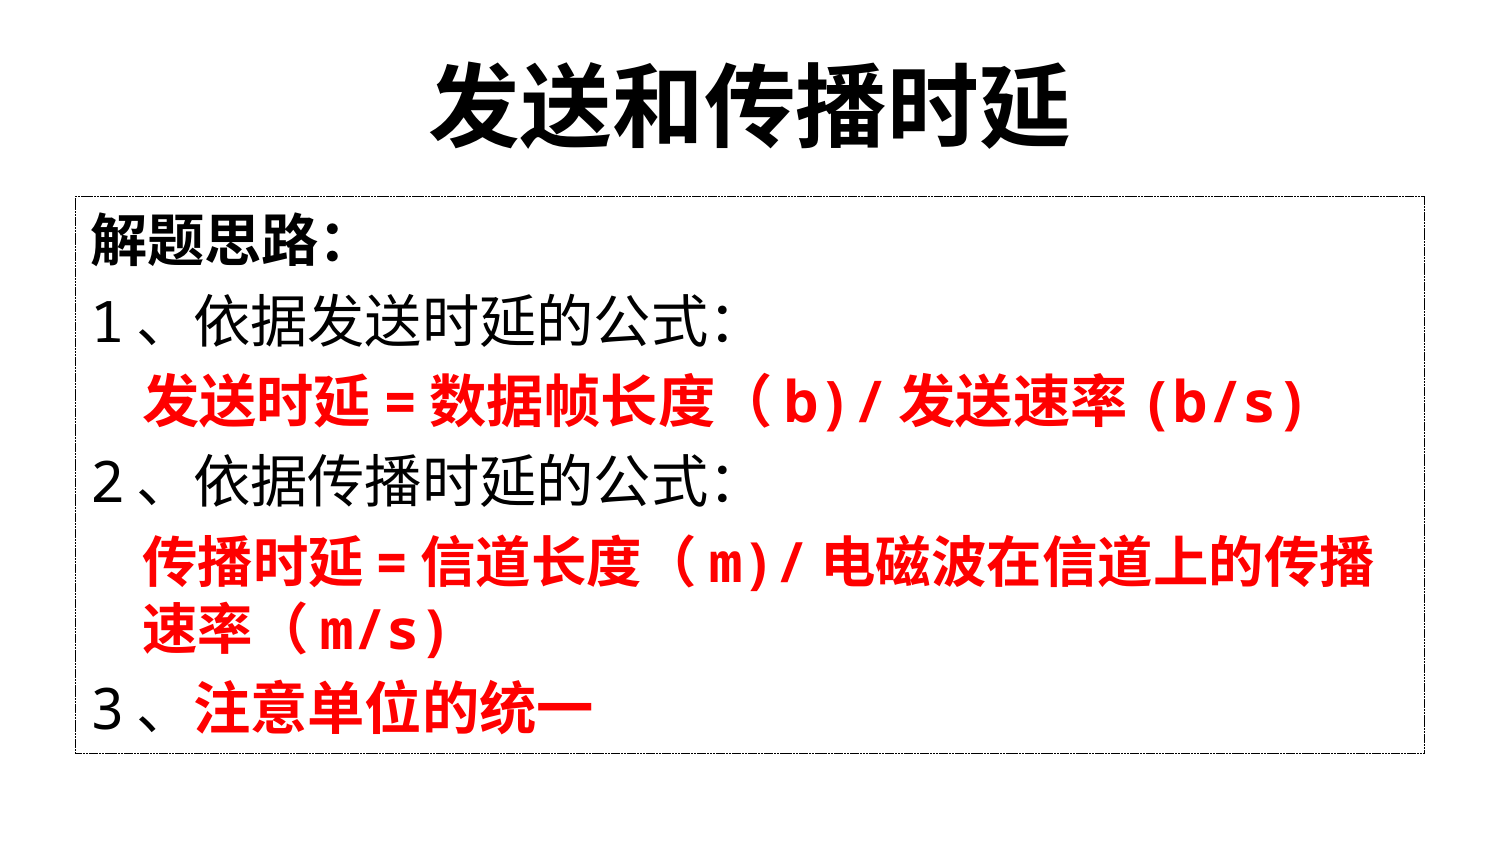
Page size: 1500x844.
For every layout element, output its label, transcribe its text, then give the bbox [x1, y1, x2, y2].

title 发送和传播时延 [75, 33, 1425, 175]
list 解题思路： 1、依据发送时延的公式： 发送时延=数据帧长度（b)/发送速率(b/s) 2、依据传播时延的公式： 传播时延=信道长度（m)/电磁波在信道上的传播速率（m/s) 3、注意单位的统一 [75, 196, 1425, 754]
